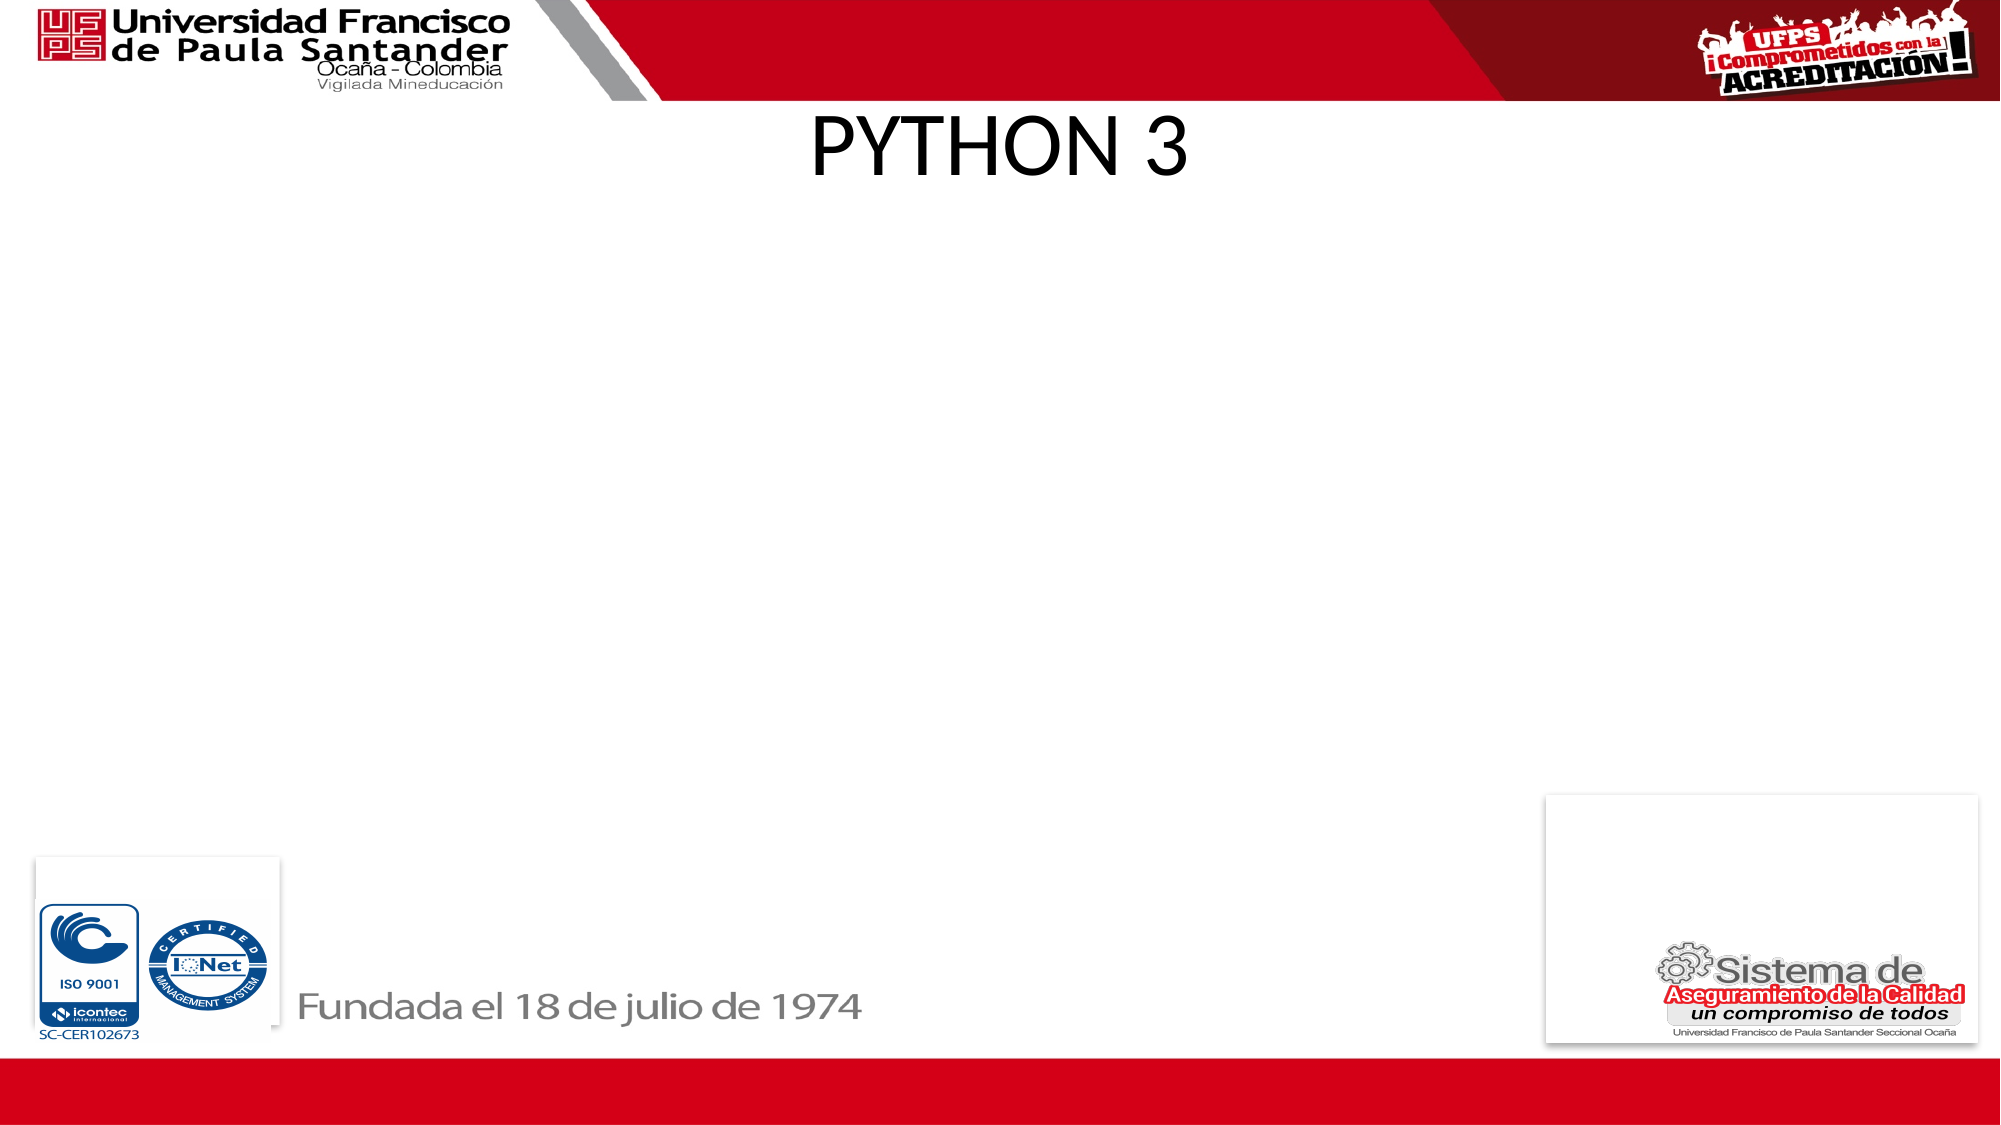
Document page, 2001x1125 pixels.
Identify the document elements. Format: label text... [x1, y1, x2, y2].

picture [0, 0, 2000, 109]
title PYTHON 3 [99, 45, 1900, 233]
picture [0, 795, 2000, 1125]
